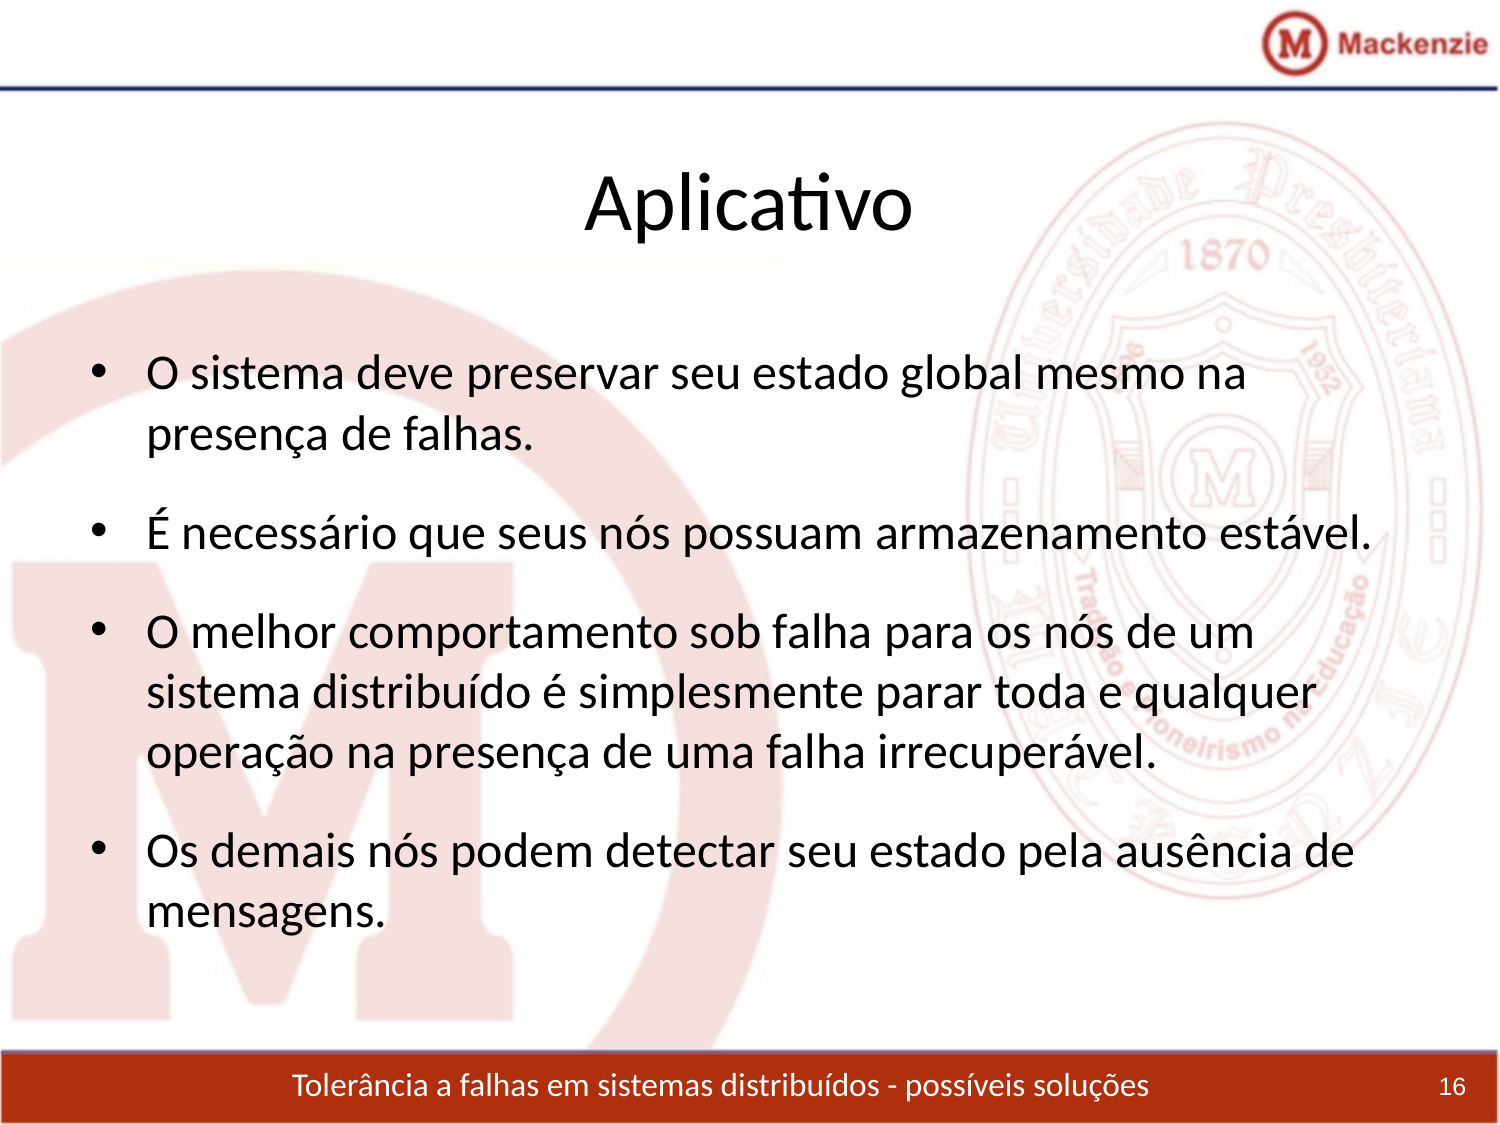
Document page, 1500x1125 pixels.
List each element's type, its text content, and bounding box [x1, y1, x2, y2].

title Aplicativo [0, 103, 1500, 291]
picture [0, 0, 1499, 103]
picture [0, 291, 1499, 1125]
list O sistema deve preservar seu estado global mesmo na presença de falhas. É necessário que seus nós possuam armazenamento estável. O melhor comportamento sob falha para os nós de um sistema distribuído é simplesmente parar toda e qualquer operação na presença de uma falha irrecuperável. Os demais nós podem detectar seu estado pela ausência de mensagens. [75, 262, 1425, 1005]
list Tolerância a falhas em sistemas distribuídos - possíveis soluções [18, 1055, 1368, 1116]
slide_number 16 [1368, 1055, 1482, 1116]
